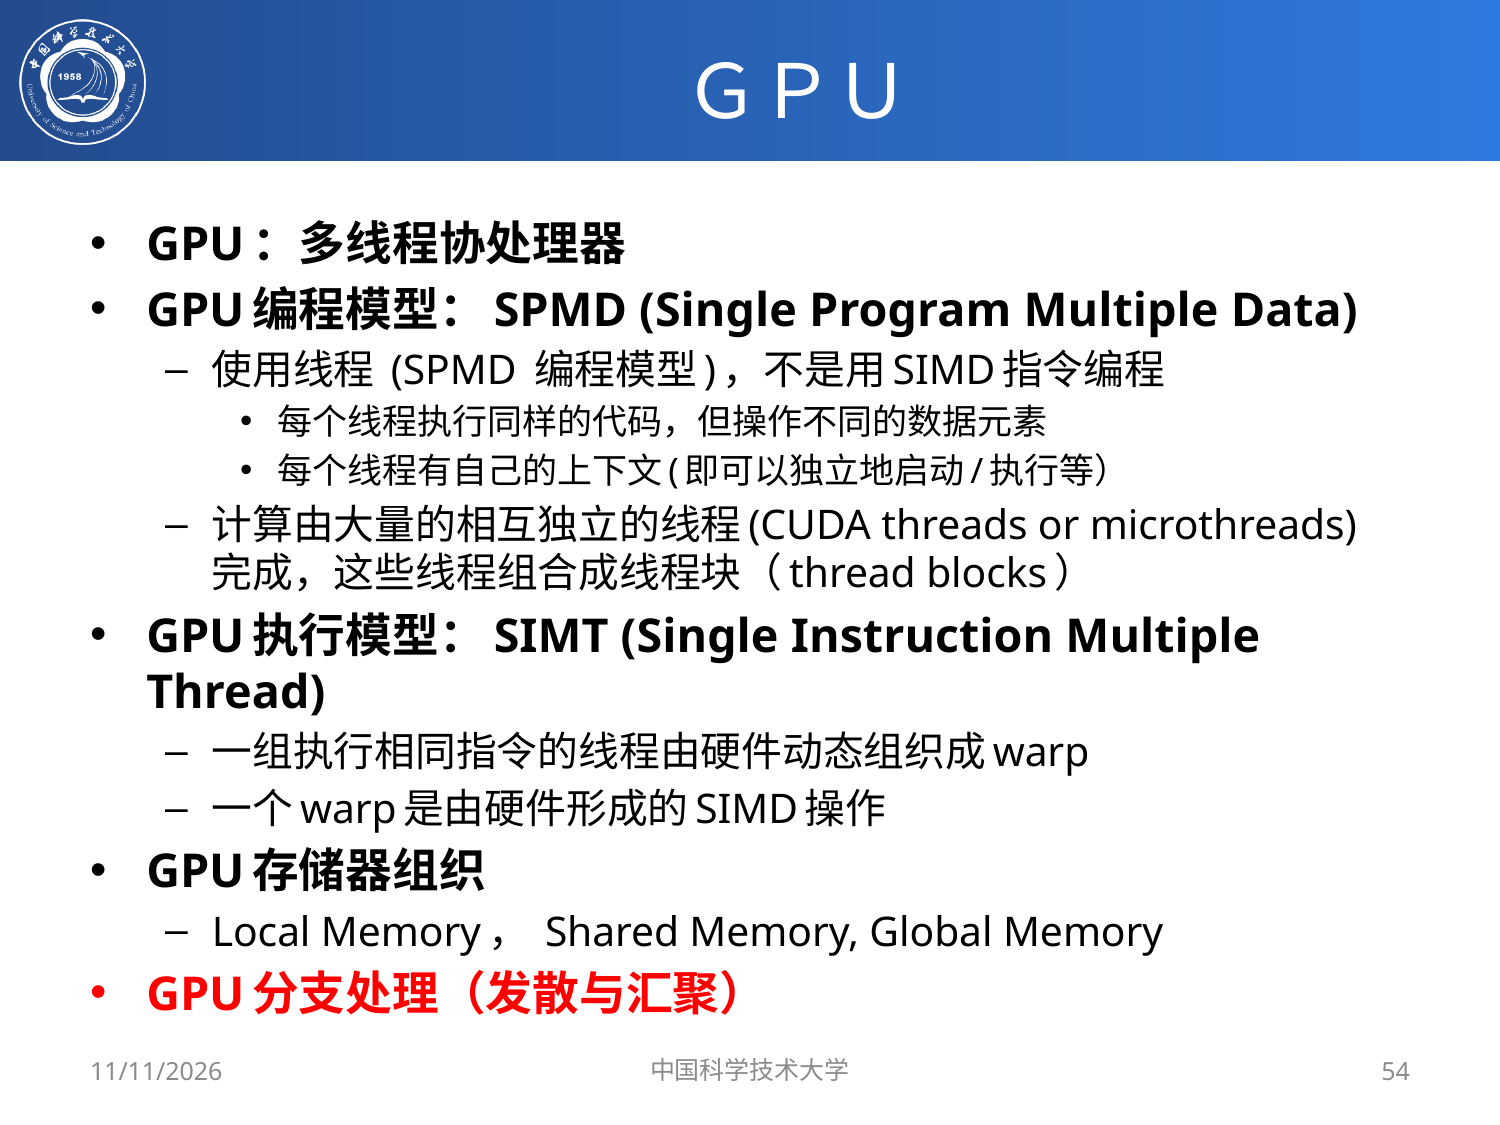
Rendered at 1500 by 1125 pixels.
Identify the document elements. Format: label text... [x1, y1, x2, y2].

title ＧＰＵ [169, 24, 1425, 153]
slide_number 54 [1074, 1042, 1425, 1103]
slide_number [75, 1042, 425, 1103]
picture [19, 19, 146, 145]
list GPU：多线程协处理器 GPU编程模型：SPMD (Single Program Multiple Data) 使用线程 (SPMD 编程模型)，不是用SIMD指令编程 每个线程执行同样的代码，但操作不同的数据元素 每个线程有自己的上下文(即可以独立地启动/执行等） 计算由大量的相互独立的线程(CUDA threads or microthreads) 完成，这些线程组合成线程块（thread blocks） GPU执行模型：SIMT (Single Instruction Multiple Thread) 一组执行相同指令的线程由硬件动态组织成warp 一个warp是由硬件形成的SIMD操作 GPU存储器组织 Local Memory， Shared Memory, Global Memory GPU分支处理（发散与汇聚） [75, 206, 1425, 1036]
footer 中国科学技术大学 [512, 1042, 988, 1103]
